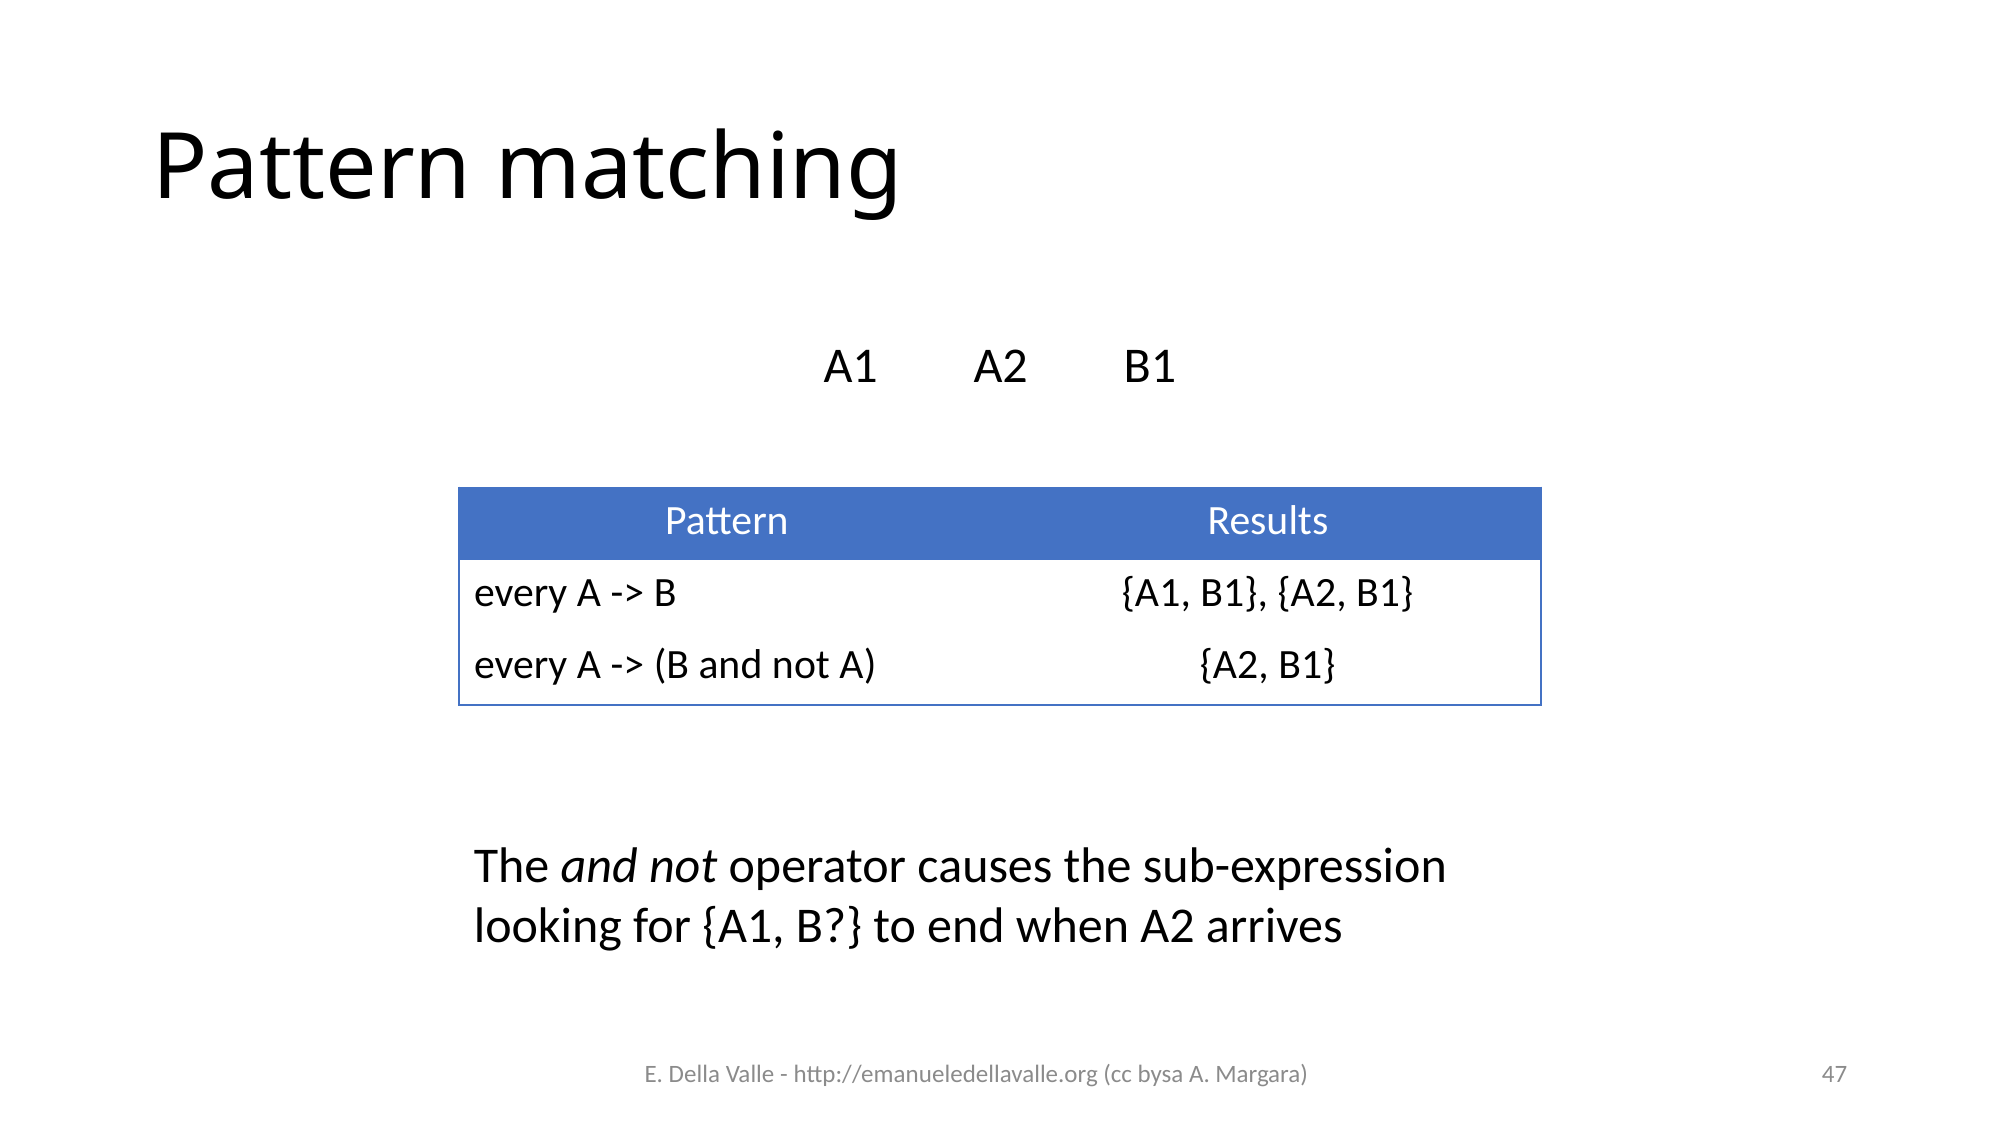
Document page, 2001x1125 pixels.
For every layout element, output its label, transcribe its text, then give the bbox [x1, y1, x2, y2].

table_cell every A -> (B and not A) [460, 632, 995, 704]
table_cell every A -> B [460, 560, 995, 632]
text_box The and not operator causes the sub-expression looking for {A1, B?} to end when A2 arrives [459, 824, 1541, 960]
table_cell {A2, B1} [995, 632, 1540, 704]
slide_number 47 [1412, 1042, 1863, 1103]
table_cell {A1, B1}, {A2, B1} [995, 560, 1540, 632]
table_header Pattern [460, 488, 995, 560]
footer E. Della Valle - http://emanueledellavalle.org (cc bysa A. Margara) [616, 1042, 1338, 1103]
title Pattern matching [137, 59, 1863, 278]
table_header Results [995, 488, 1540, 560]
text_box A1 A2 B1 [808, 324, 1192, 400]
